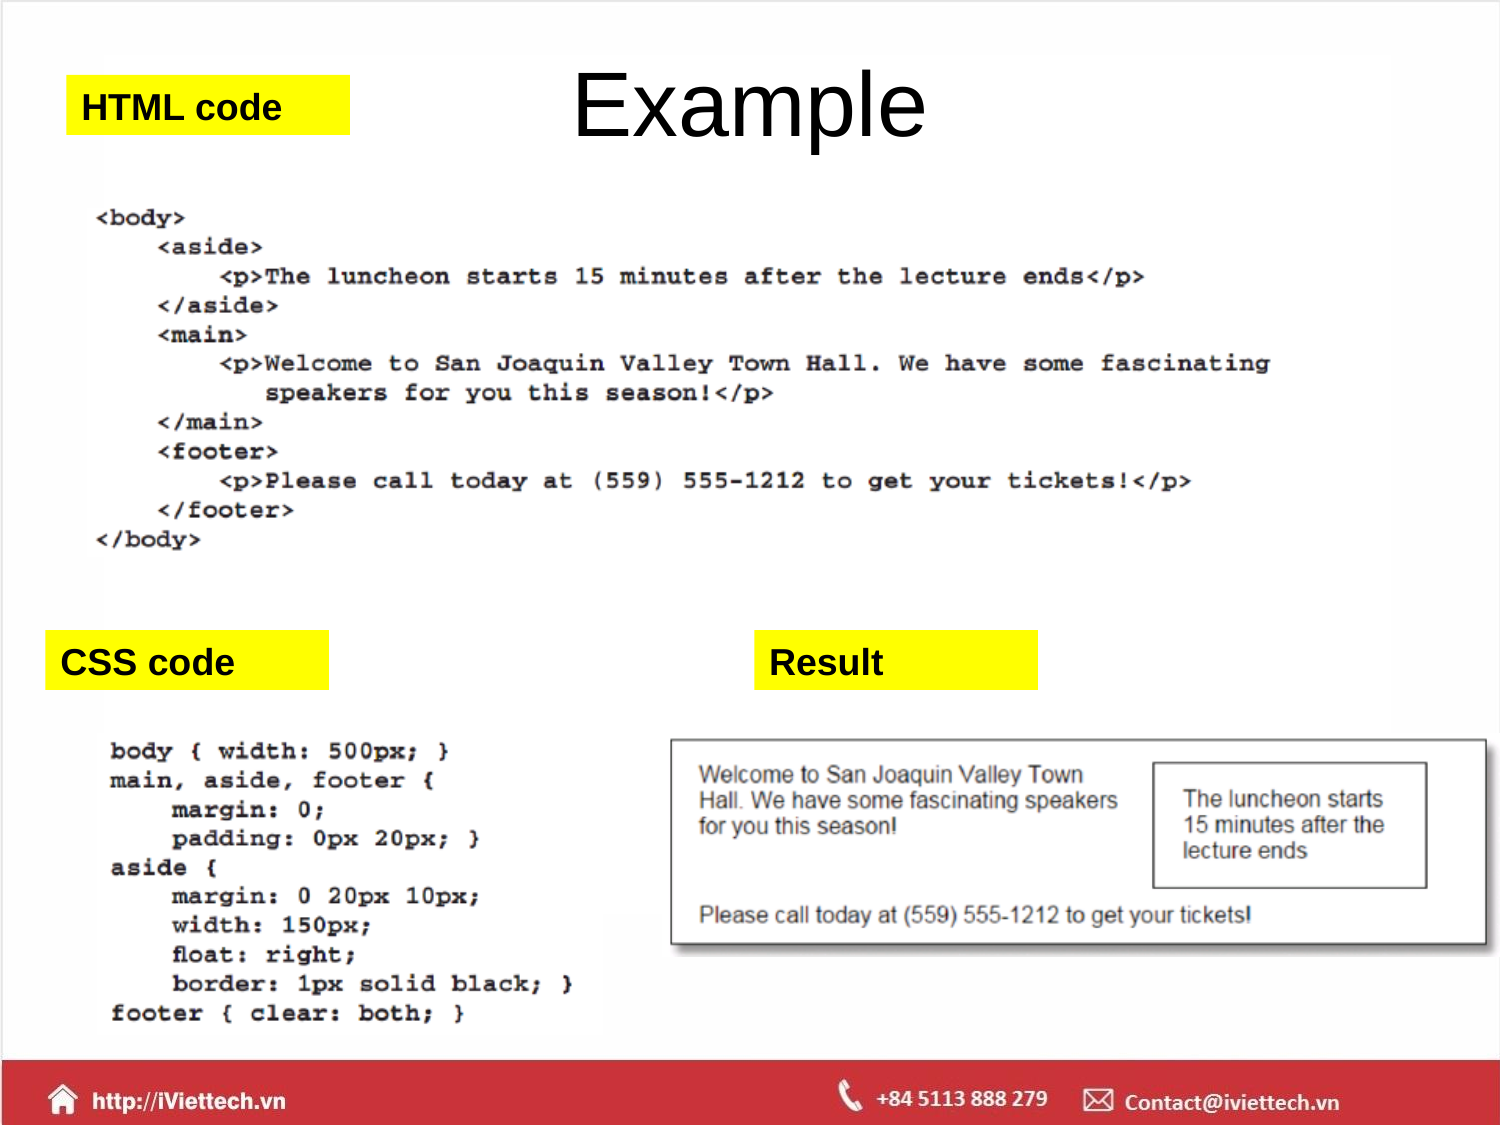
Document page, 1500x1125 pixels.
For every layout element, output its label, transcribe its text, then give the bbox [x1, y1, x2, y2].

title Example [75, 12, 1425, 188]
text_box HTML code [66, 74, 350, 135]
picture [0, 0, 1500, 1125]
text_box CSS code [45, 630, 329, 690]
text_box Result [754, 630, 1038, 690]
